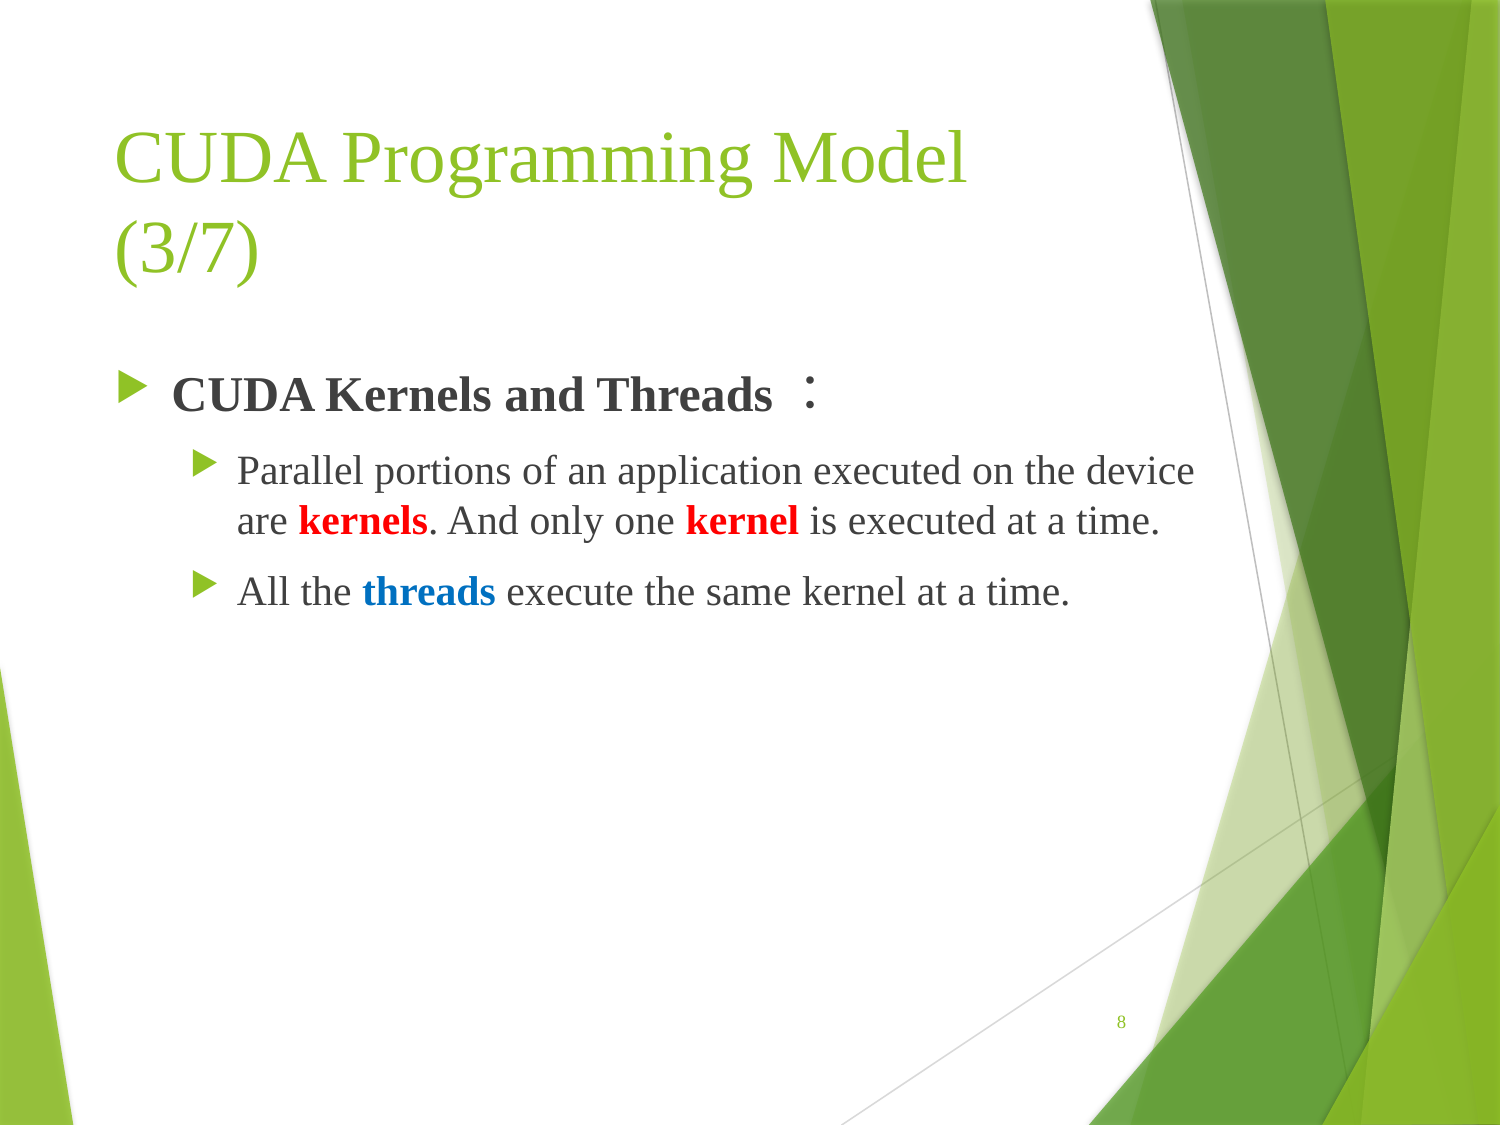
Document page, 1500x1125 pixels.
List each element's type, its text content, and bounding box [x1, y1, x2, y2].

slide_number 8 [1057, 991, 1142, 1051]
title CUDA Programming Model (3/7) [99, 99, 1142, 317]
list CUDA Kernels and Threads： Parallel portions of an application executed on the device are kernels. And only one kernel is executed at a time. All the threads execute the same kernel at a time. [99, 354, 1225, 992]
